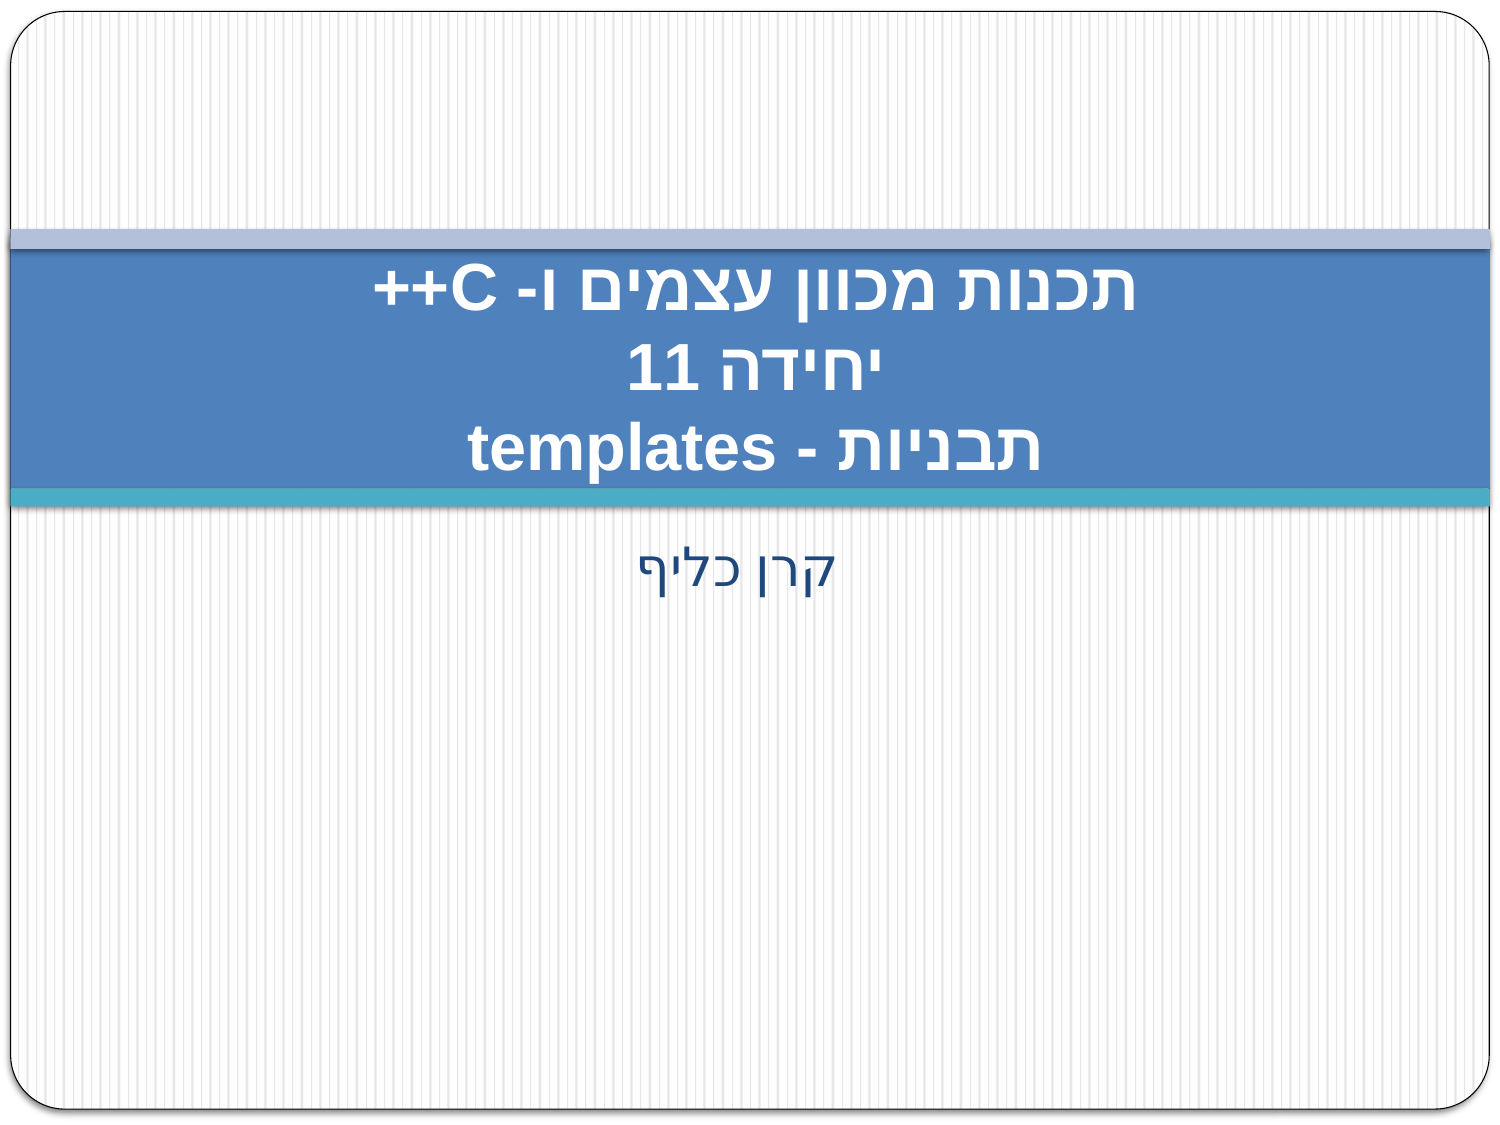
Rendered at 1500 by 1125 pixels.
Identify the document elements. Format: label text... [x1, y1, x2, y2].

title תכנות מכוון עצמים ו- C++ יחידה 11 תבניות - templates [37, 246, 1476, 489]
subtitle קרן כליף [212, 524, 1263, 788]
